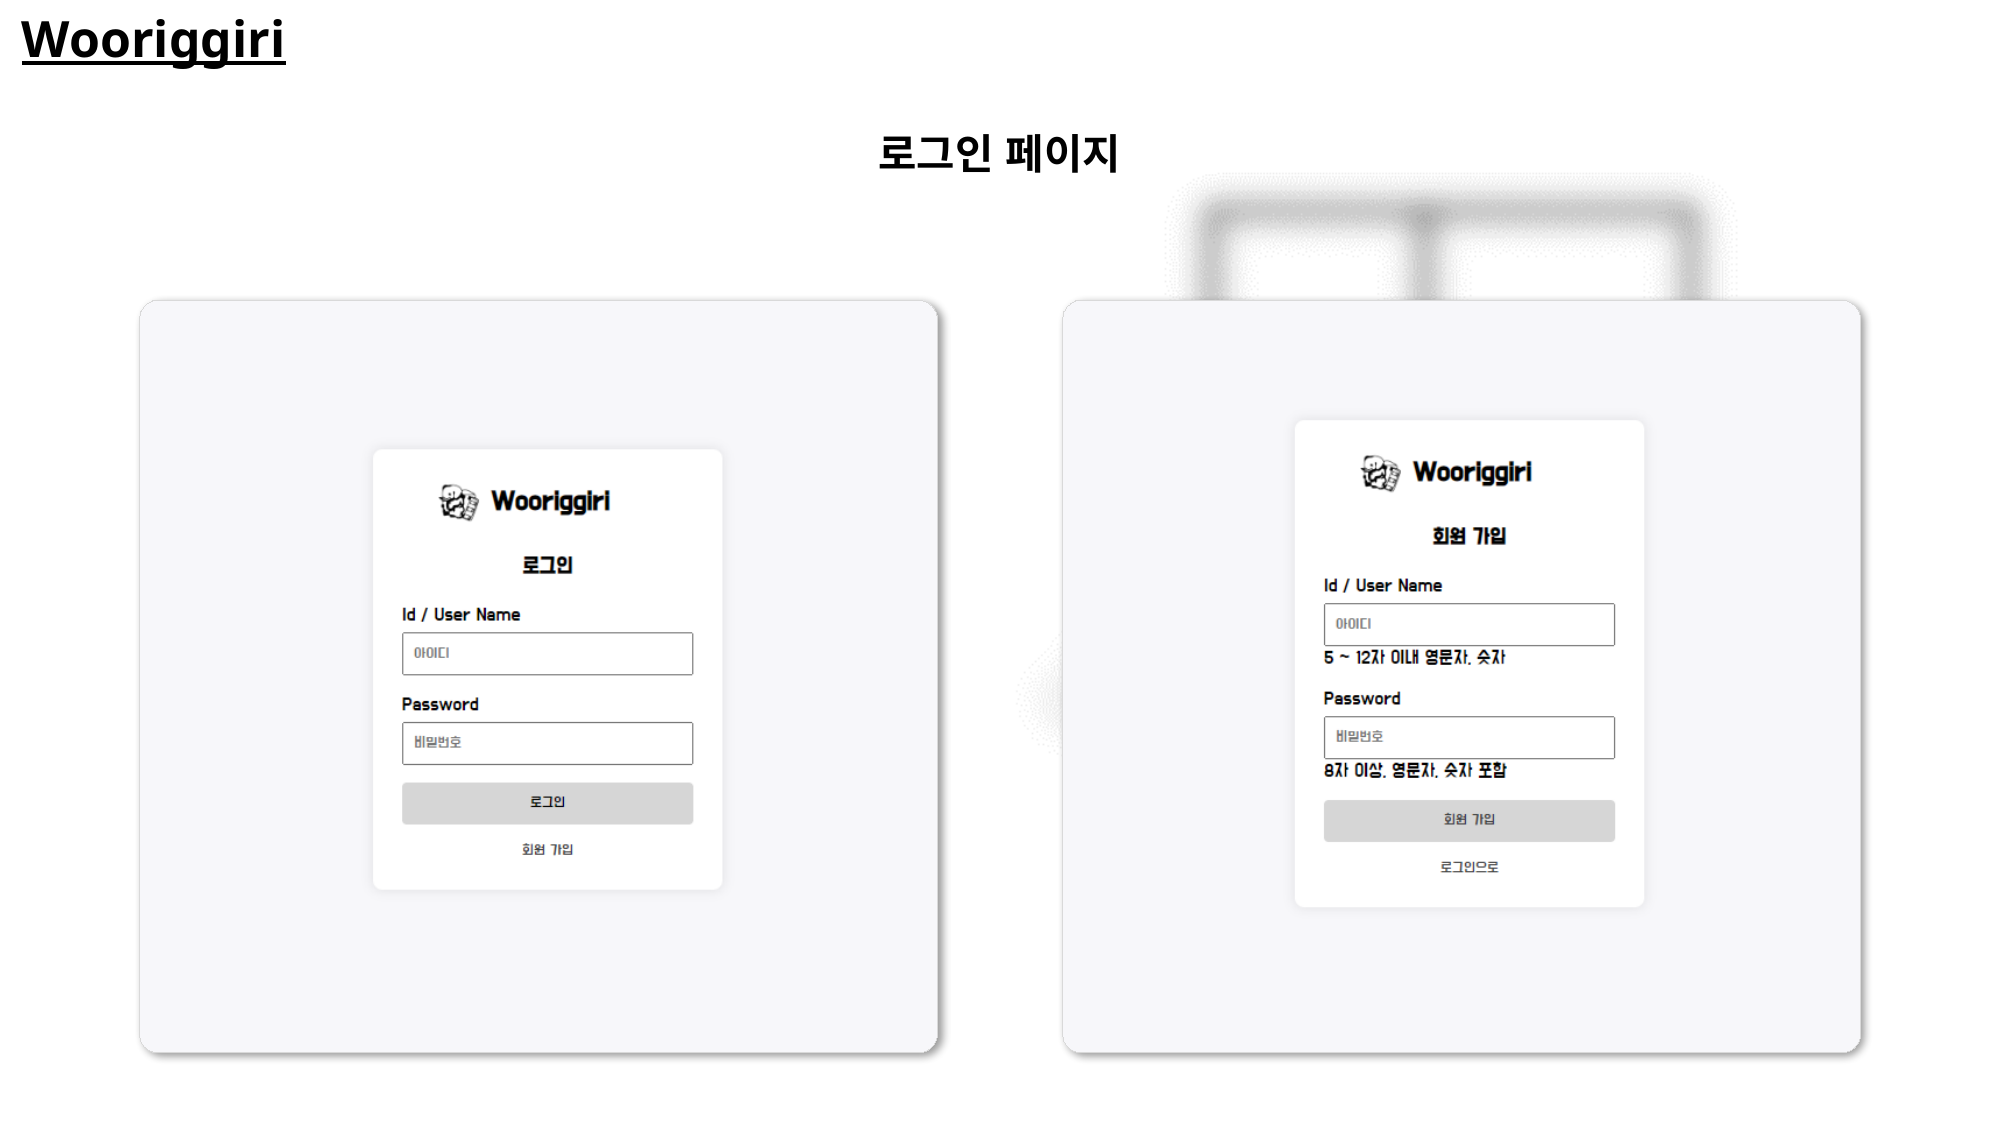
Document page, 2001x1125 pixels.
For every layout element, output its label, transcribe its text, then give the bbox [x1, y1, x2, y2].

text_box 로그인 페이지 [863, 120, 1137, 185]
picture [139, 123, 1988, 1053]
text_box Wooriggiri [7, 0, 301, 75]
